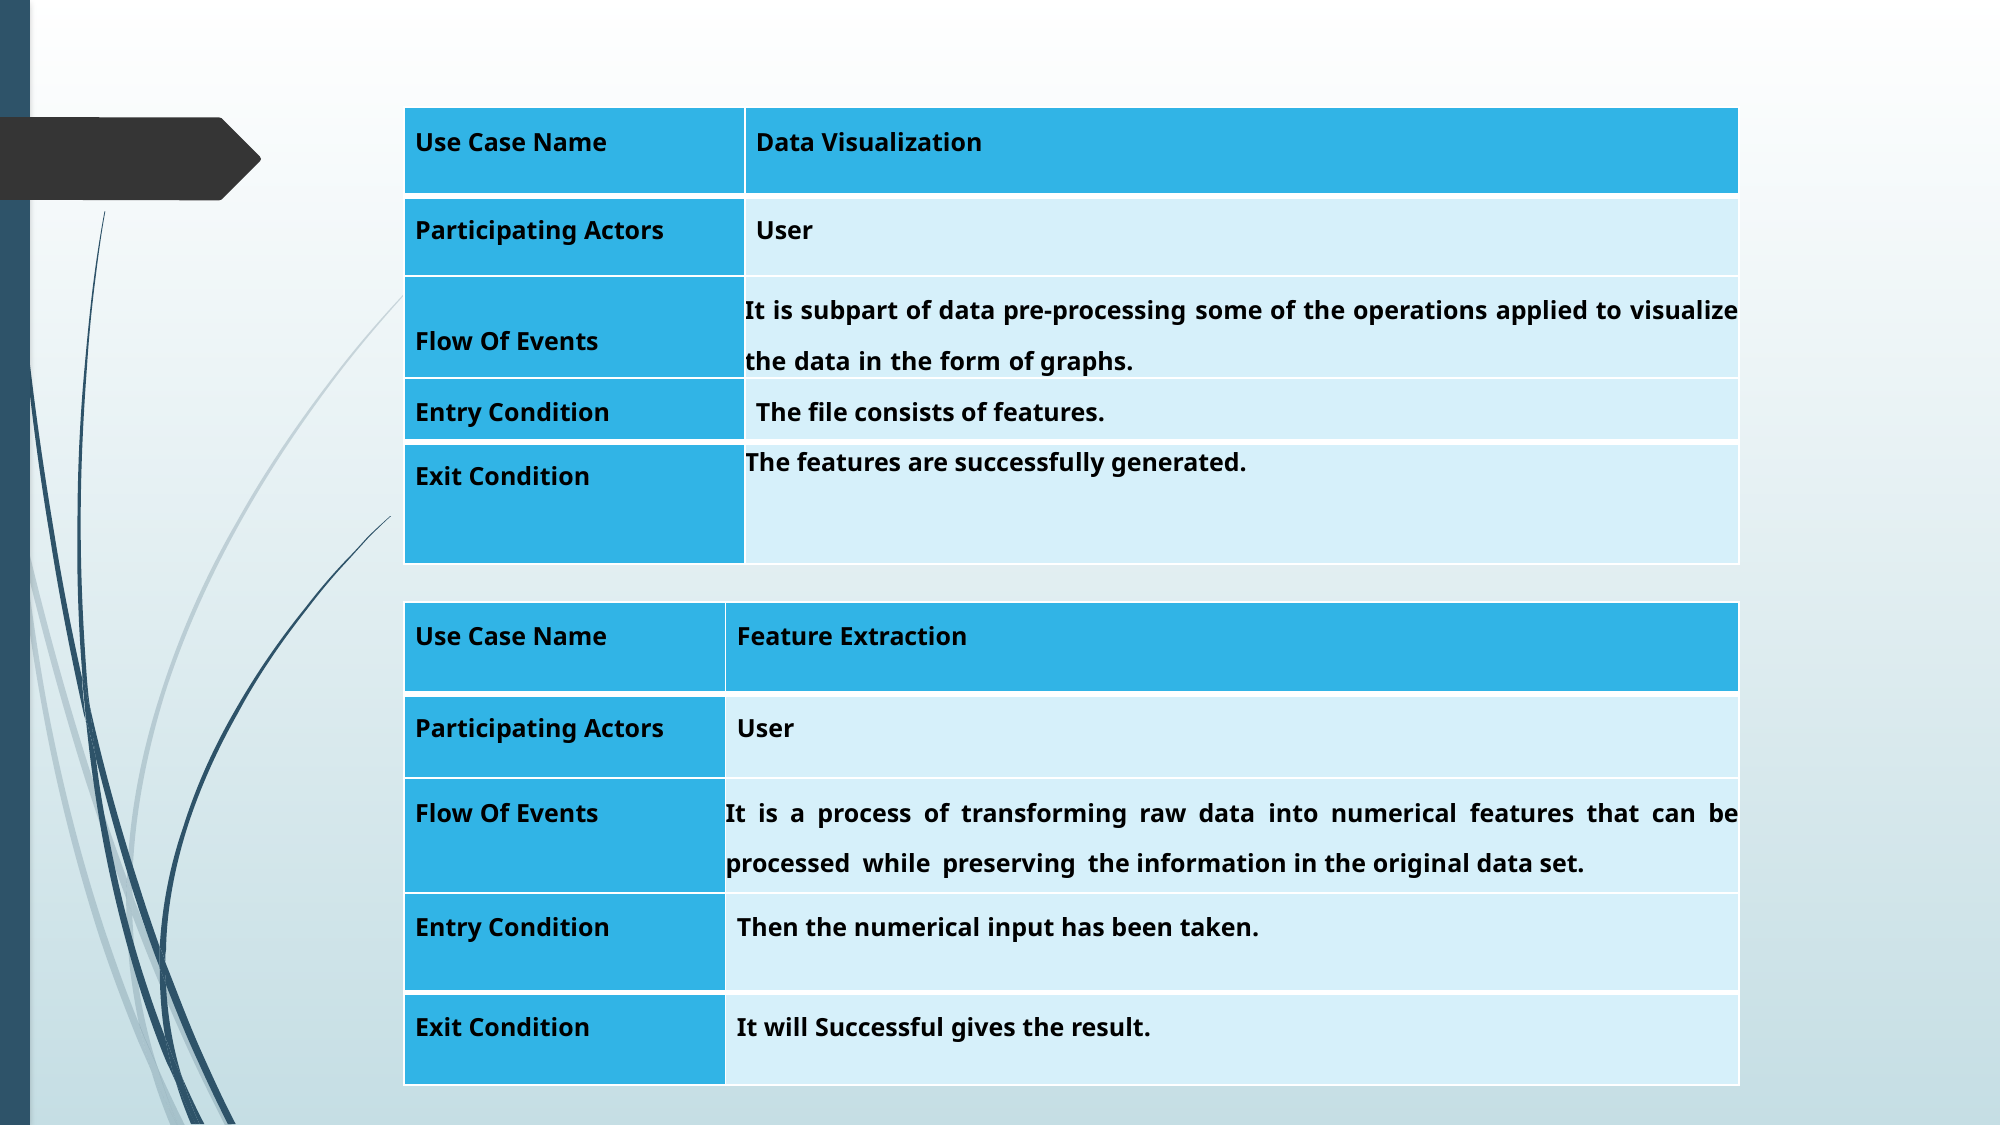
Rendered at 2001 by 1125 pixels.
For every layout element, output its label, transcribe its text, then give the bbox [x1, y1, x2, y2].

table_header Data Visualization [746, 108, 1738, 193]
table_cell User [726, 697, 1738, 777]
table_header Use Case Name [405, 108, 744, 193]
table_cell Exit Condition [405, 445, 744, 563]
table_cell It is subpart of data pre-processing some of the operations applied to visualize the data in the form of graphs. [746, 277, 1738, 377]
table_cell Flow Of Events [405, 779, 725, 892]
table_cell Exit Condition [405, 995, 725, 1084]
table_cell The file consists of features. [746, 379, 1738, 439]
table_header Use Case Name [405, 603, 725, 691]
table_cell Participating Actors [405, 697, 725, 777]
table_cell User [746, 199, 1738, 275]
table_cell The features are successfully generated. [746, 445, 1738, 563]
table_cell Flow Of Events [405, 277, 744, 377]
table_cell It is a process of transforming raw data into numerical features that can be processed while preserving the information in the original data set. [726, 779, 1738, 892]
table_cell Then the numerical input has been taken. [726, 894, 1738, 990]
table_cell It will Successful gives the result. [726, 995, 1738, 1084]
table_cell Entry Condition [405, 894, 725, 990]
table_cell Entry Condition [405, 379, 744, 439]
table_cell Participating Actors [405, 199, 744, 275]
table_header Feature Extraction [726, 603, 1738, 691]
